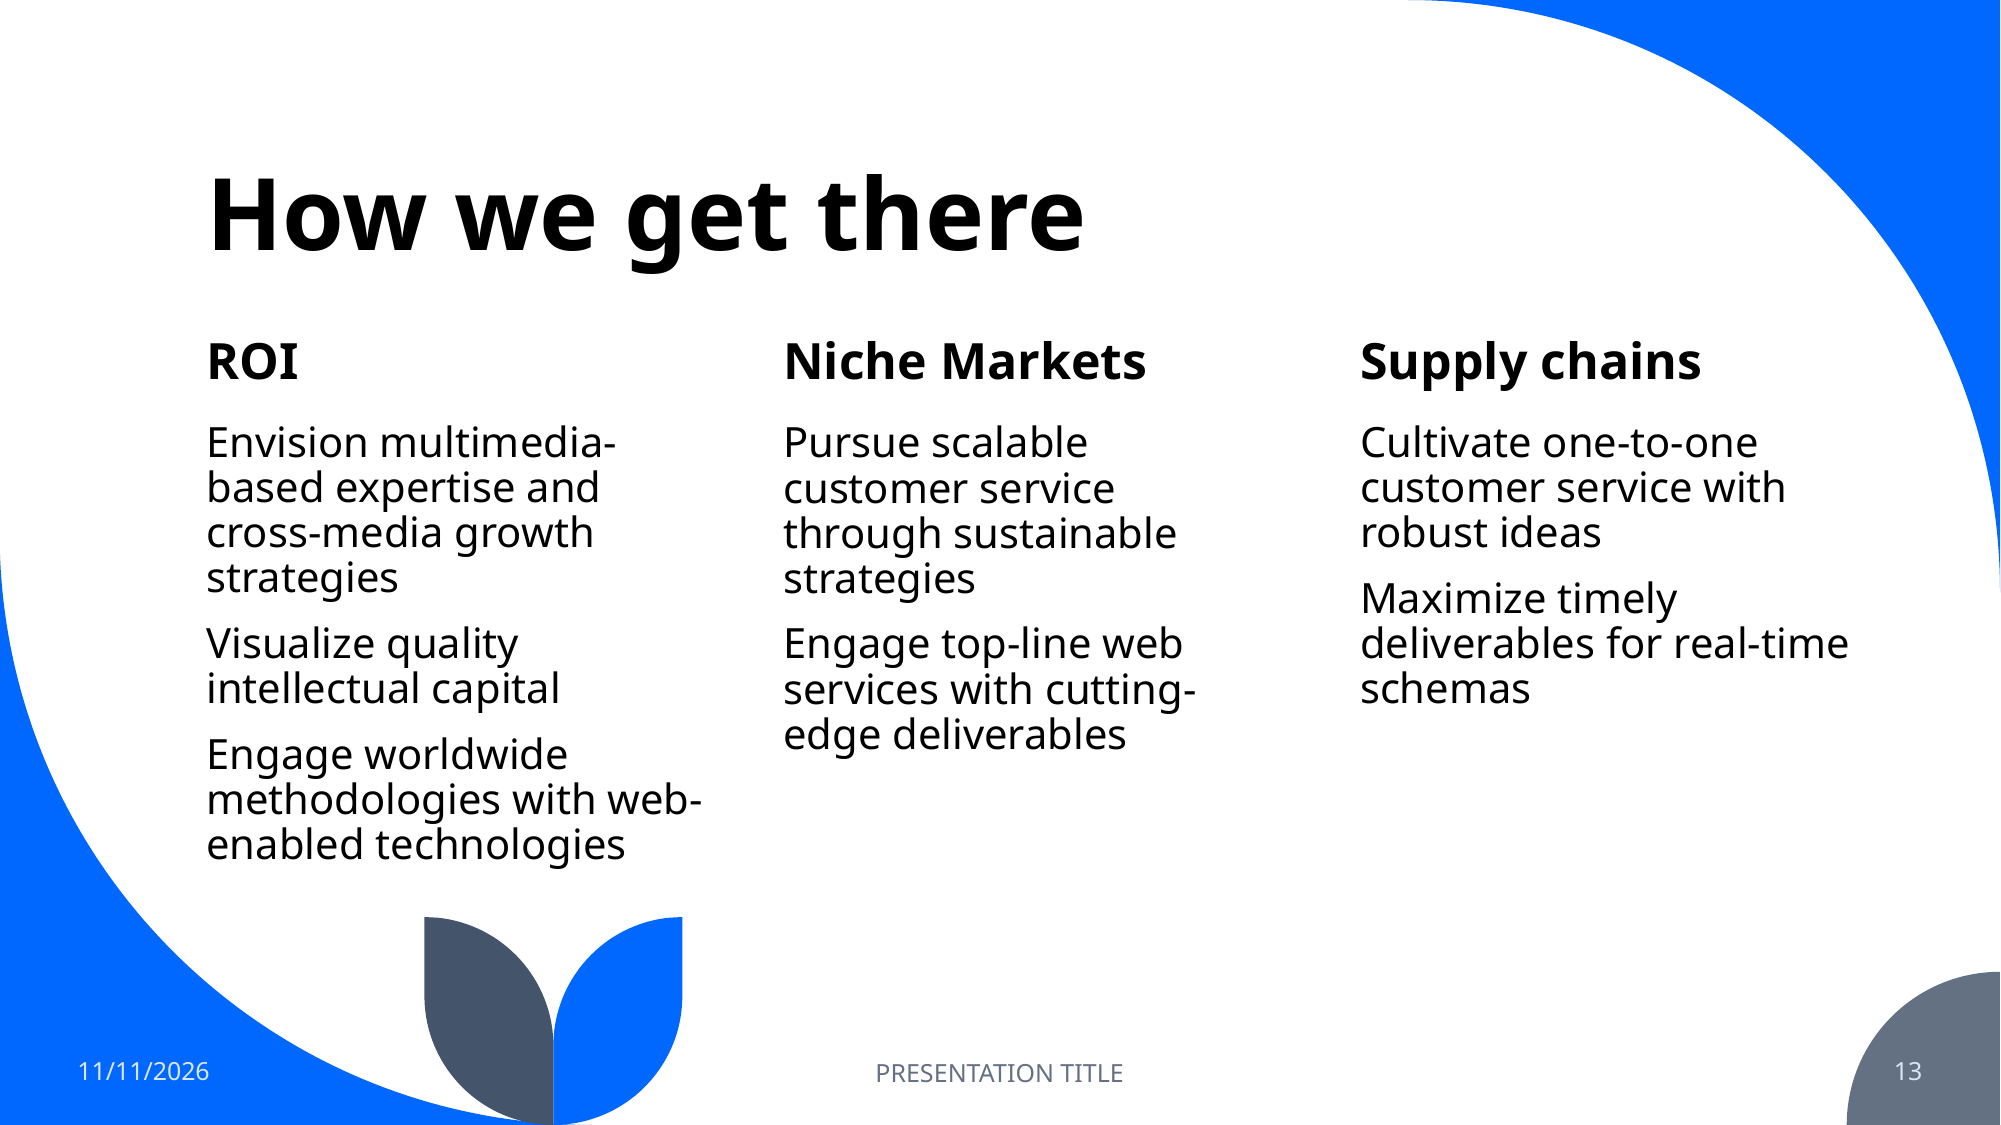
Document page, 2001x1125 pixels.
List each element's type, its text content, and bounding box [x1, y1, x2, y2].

slide_number 13 [1665, 1042, 1938, 1103]
list ROI [191, 328, 713, 414]
title How we get there [191, 62, 1796, 280]
list Envision multimedia-based expertise and cross-media growth strategies Visualize quality intellectual capital Engage worldwide methodologies with web-enabled technologies [191, 414, 720, 879]
list Cultivate one-to-one customer service with robust ideas Maximize timely deliverables for real-time schemas [1345, 414, 1866, 879]
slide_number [62, 1042, 353, 1103]
list Supply chains [1345, 328, 1866, 414]
footer PRESENTATION TITLE [662, 1042, 1338, 1103]
list Pursue scalable customer service through sustainable strategies Engage top-line web services with cutting-edge deliverables [768, 414, 1289, 879]
list Niche Markets [768, 328, 1289, 414]
